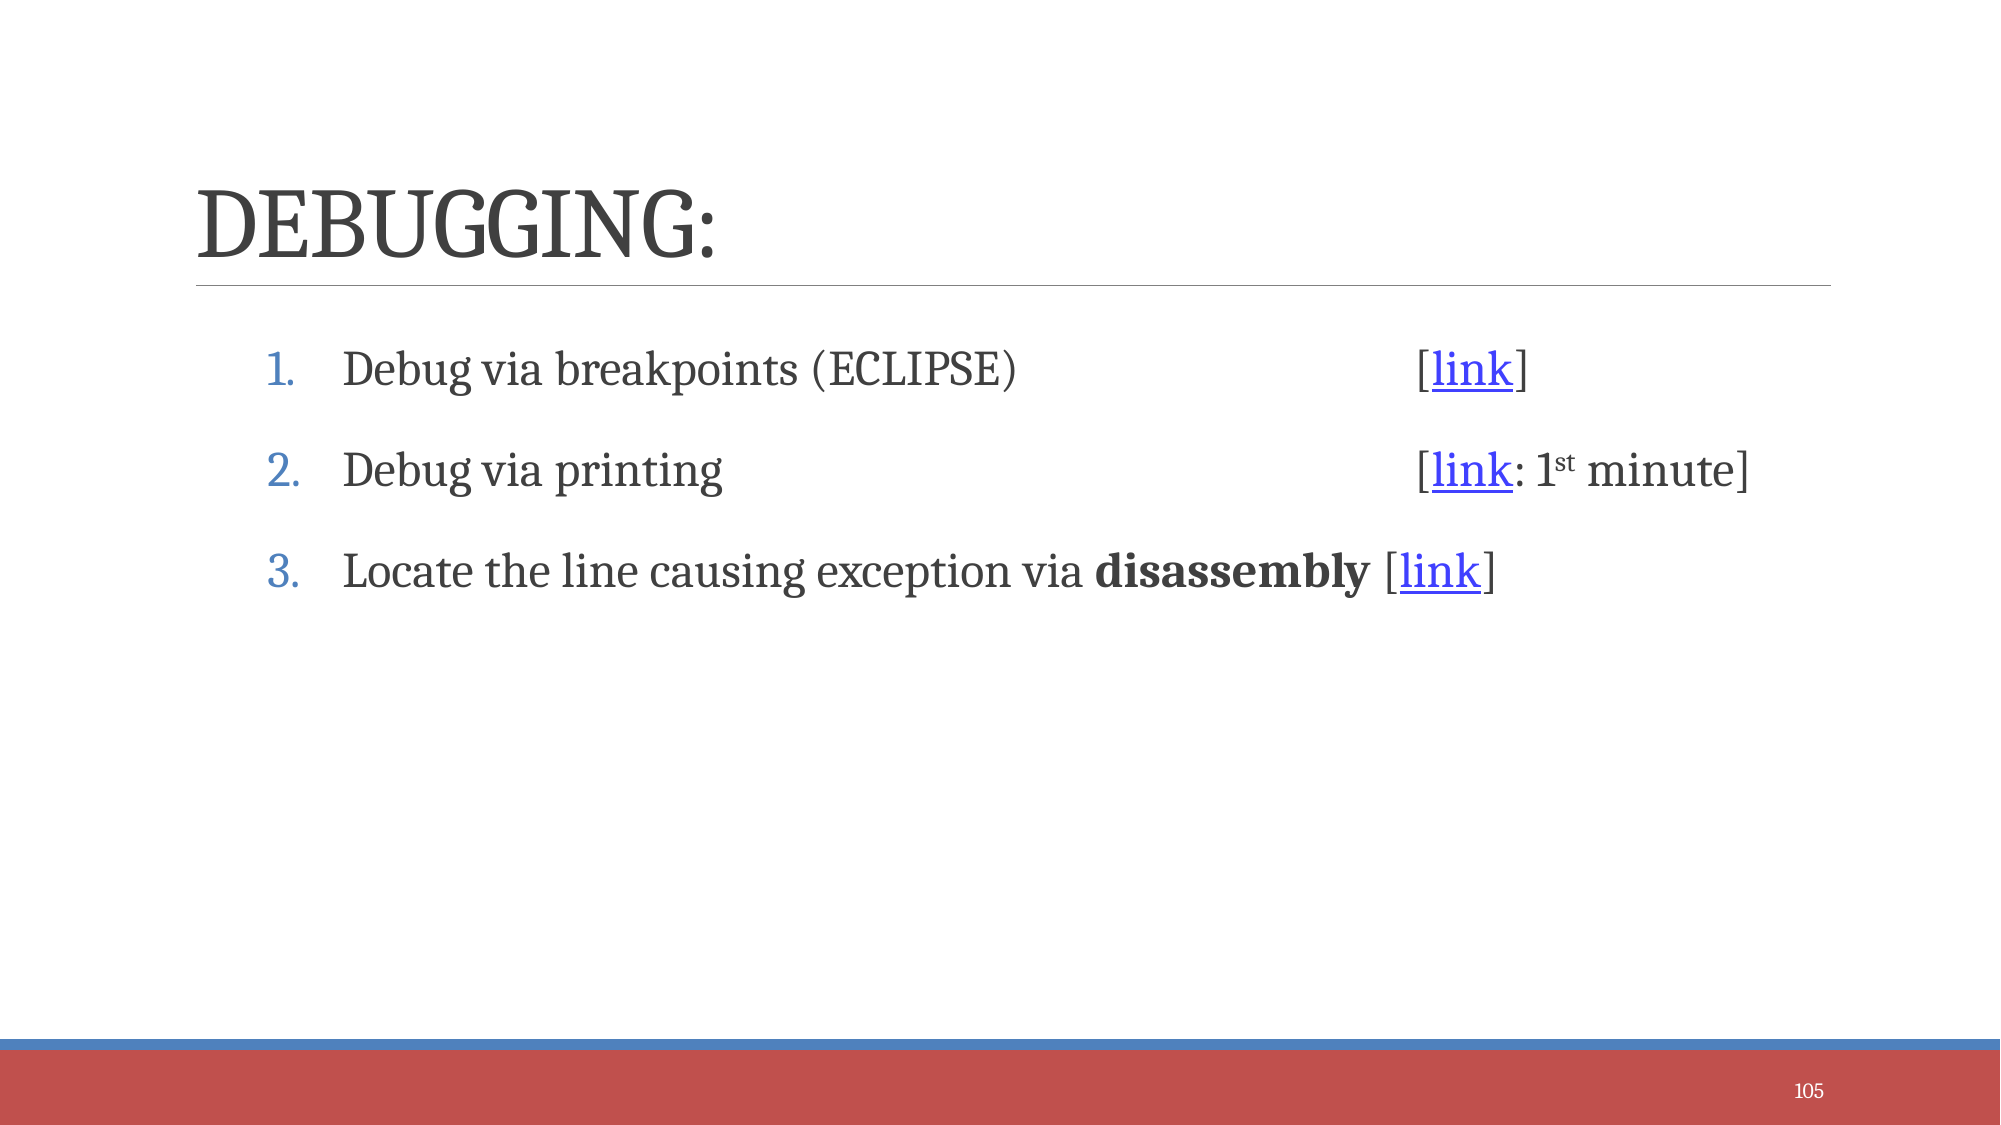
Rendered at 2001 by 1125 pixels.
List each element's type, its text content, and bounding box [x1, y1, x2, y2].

title DEBUGGING: [180, 47, 1830, 285]
slide_number 105 [1624, 1059, 1840, 1120]
list Debug via breakpoints (ECLIPSE) [link] Debug via printing [link: 1st minute] Locate the line causing exception via disassembly [link] [195, 315, 1846, 1005]
